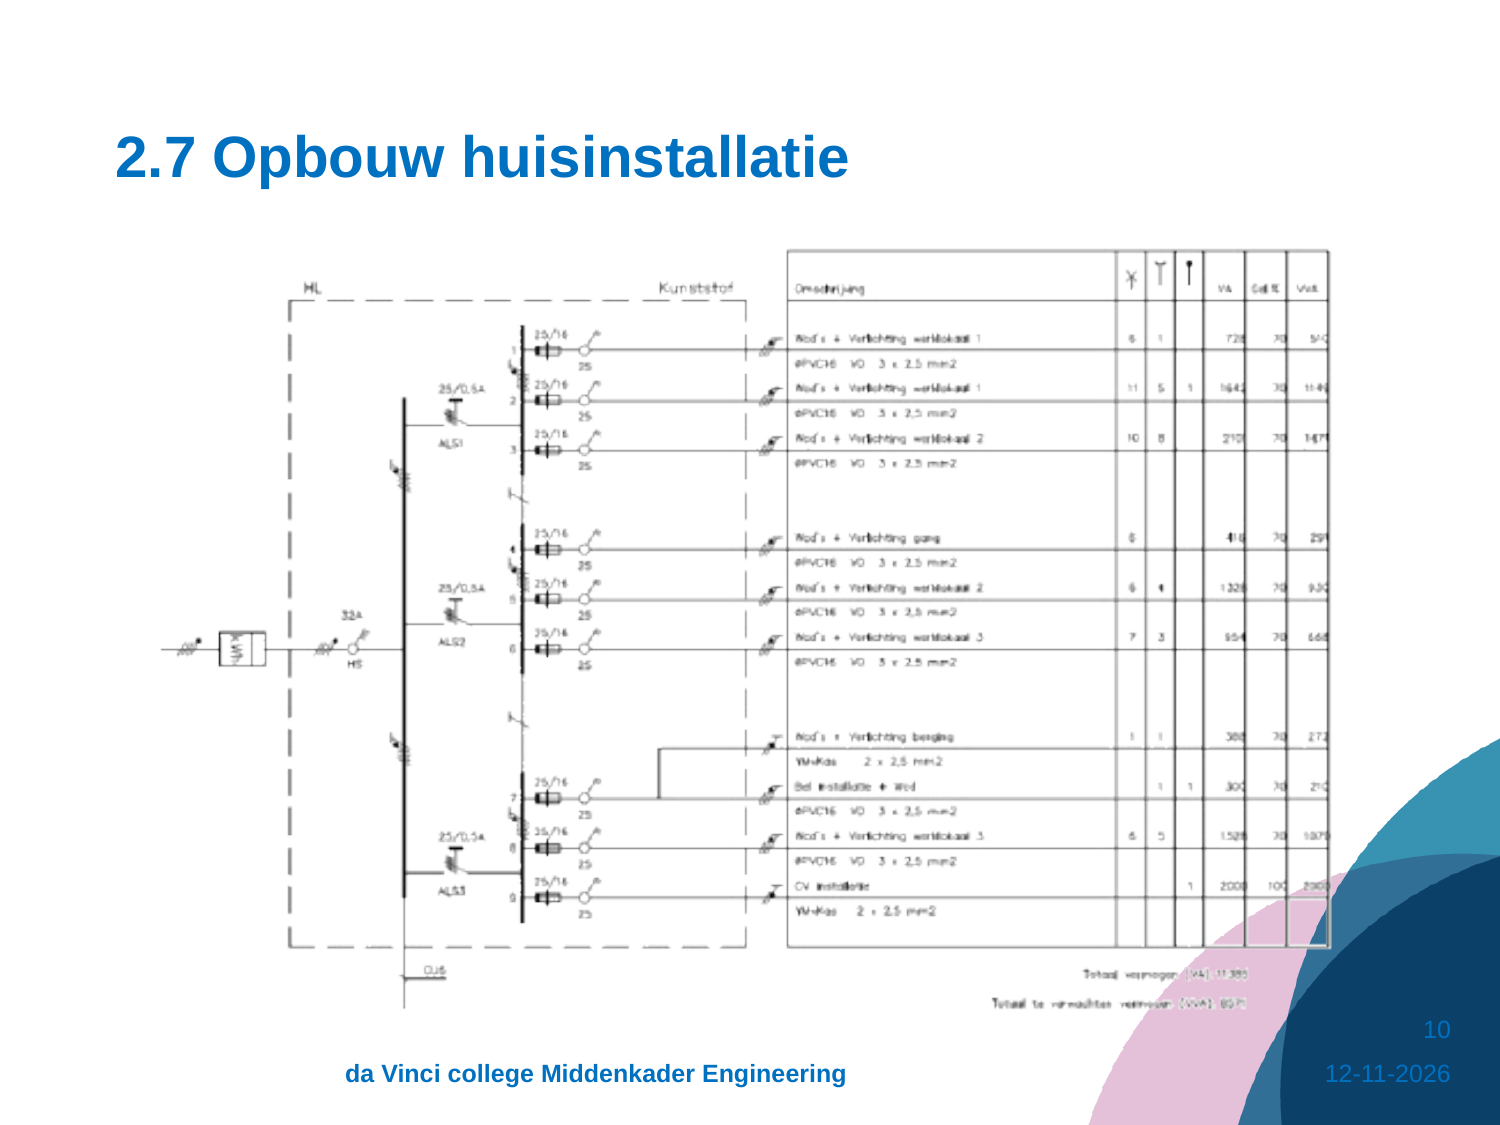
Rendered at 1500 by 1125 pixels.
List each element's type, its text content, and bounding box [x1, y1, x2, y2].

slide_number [1116, 1059, 1467, 1103]
footer da Vinci college Middenkader Engineering [242, 1042, 951, 1103]
title 2.7 Opbouw huisinstallatie [100, 54, 1400, 197]
slide_number 10 [1116, 998, 1467, 1059]
picture [43, 240, 1500, 1125]
